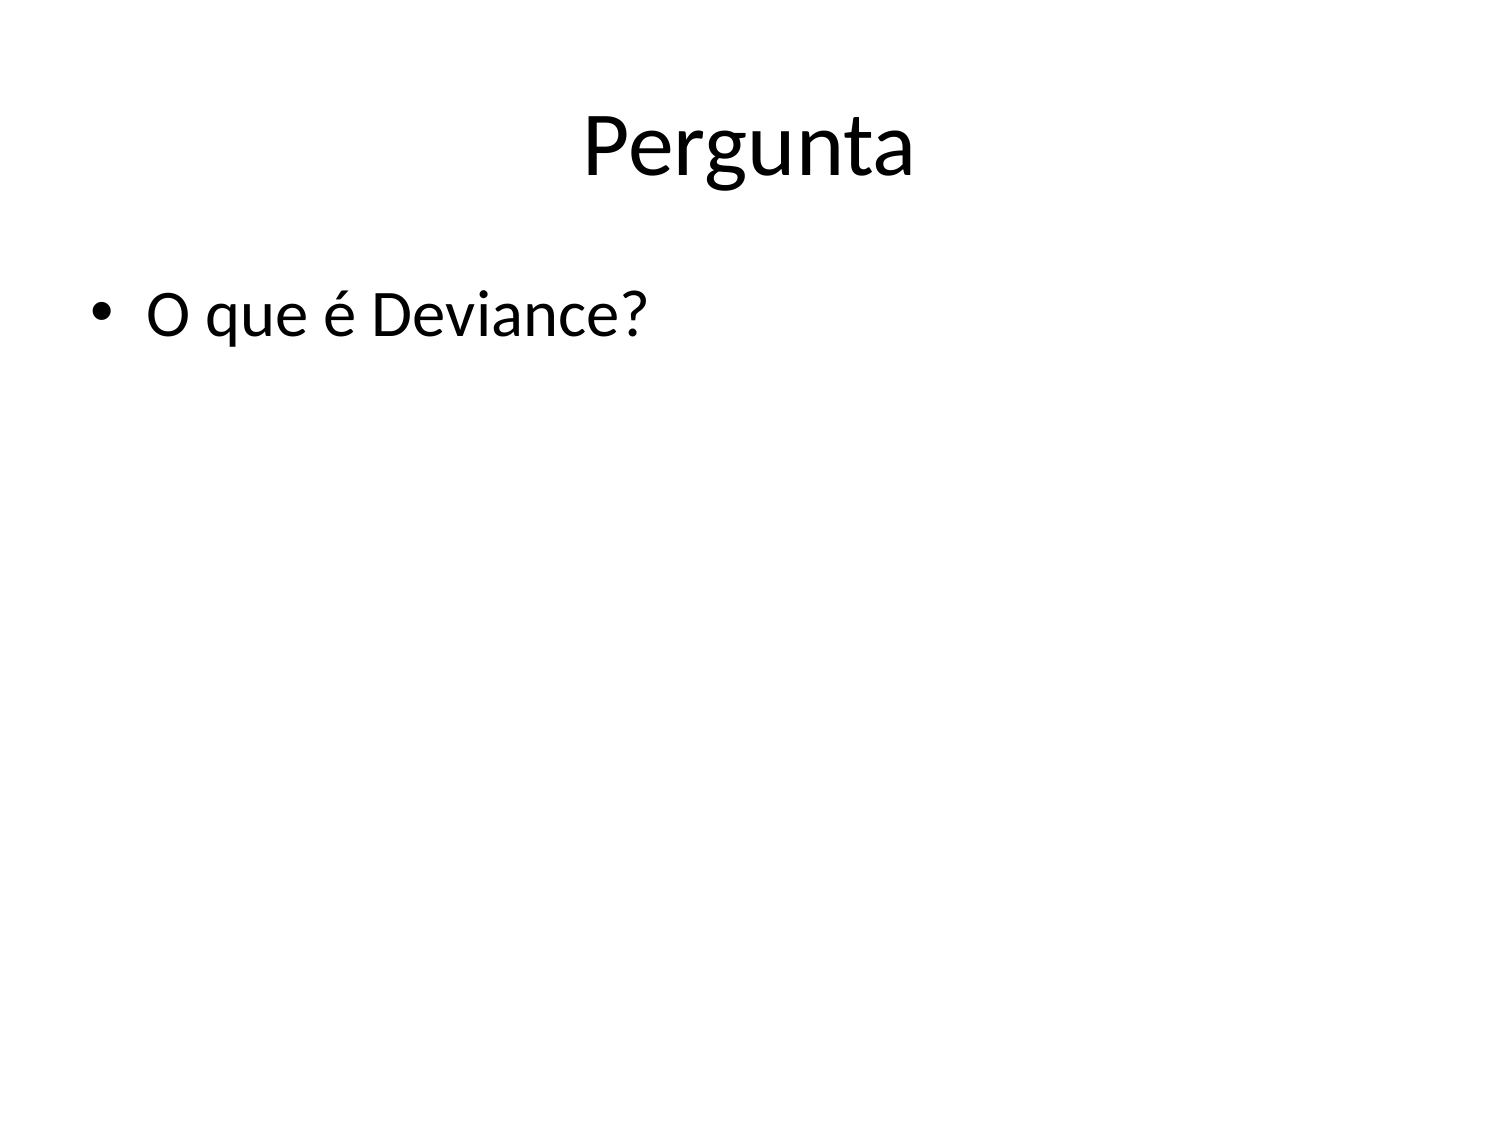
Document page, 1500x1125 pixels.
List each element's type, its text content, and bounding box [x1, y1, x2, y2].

list O que é Deviance? [75, 262, 1425, 1005]
title Pergunta [75, 45, 1425, 233]
